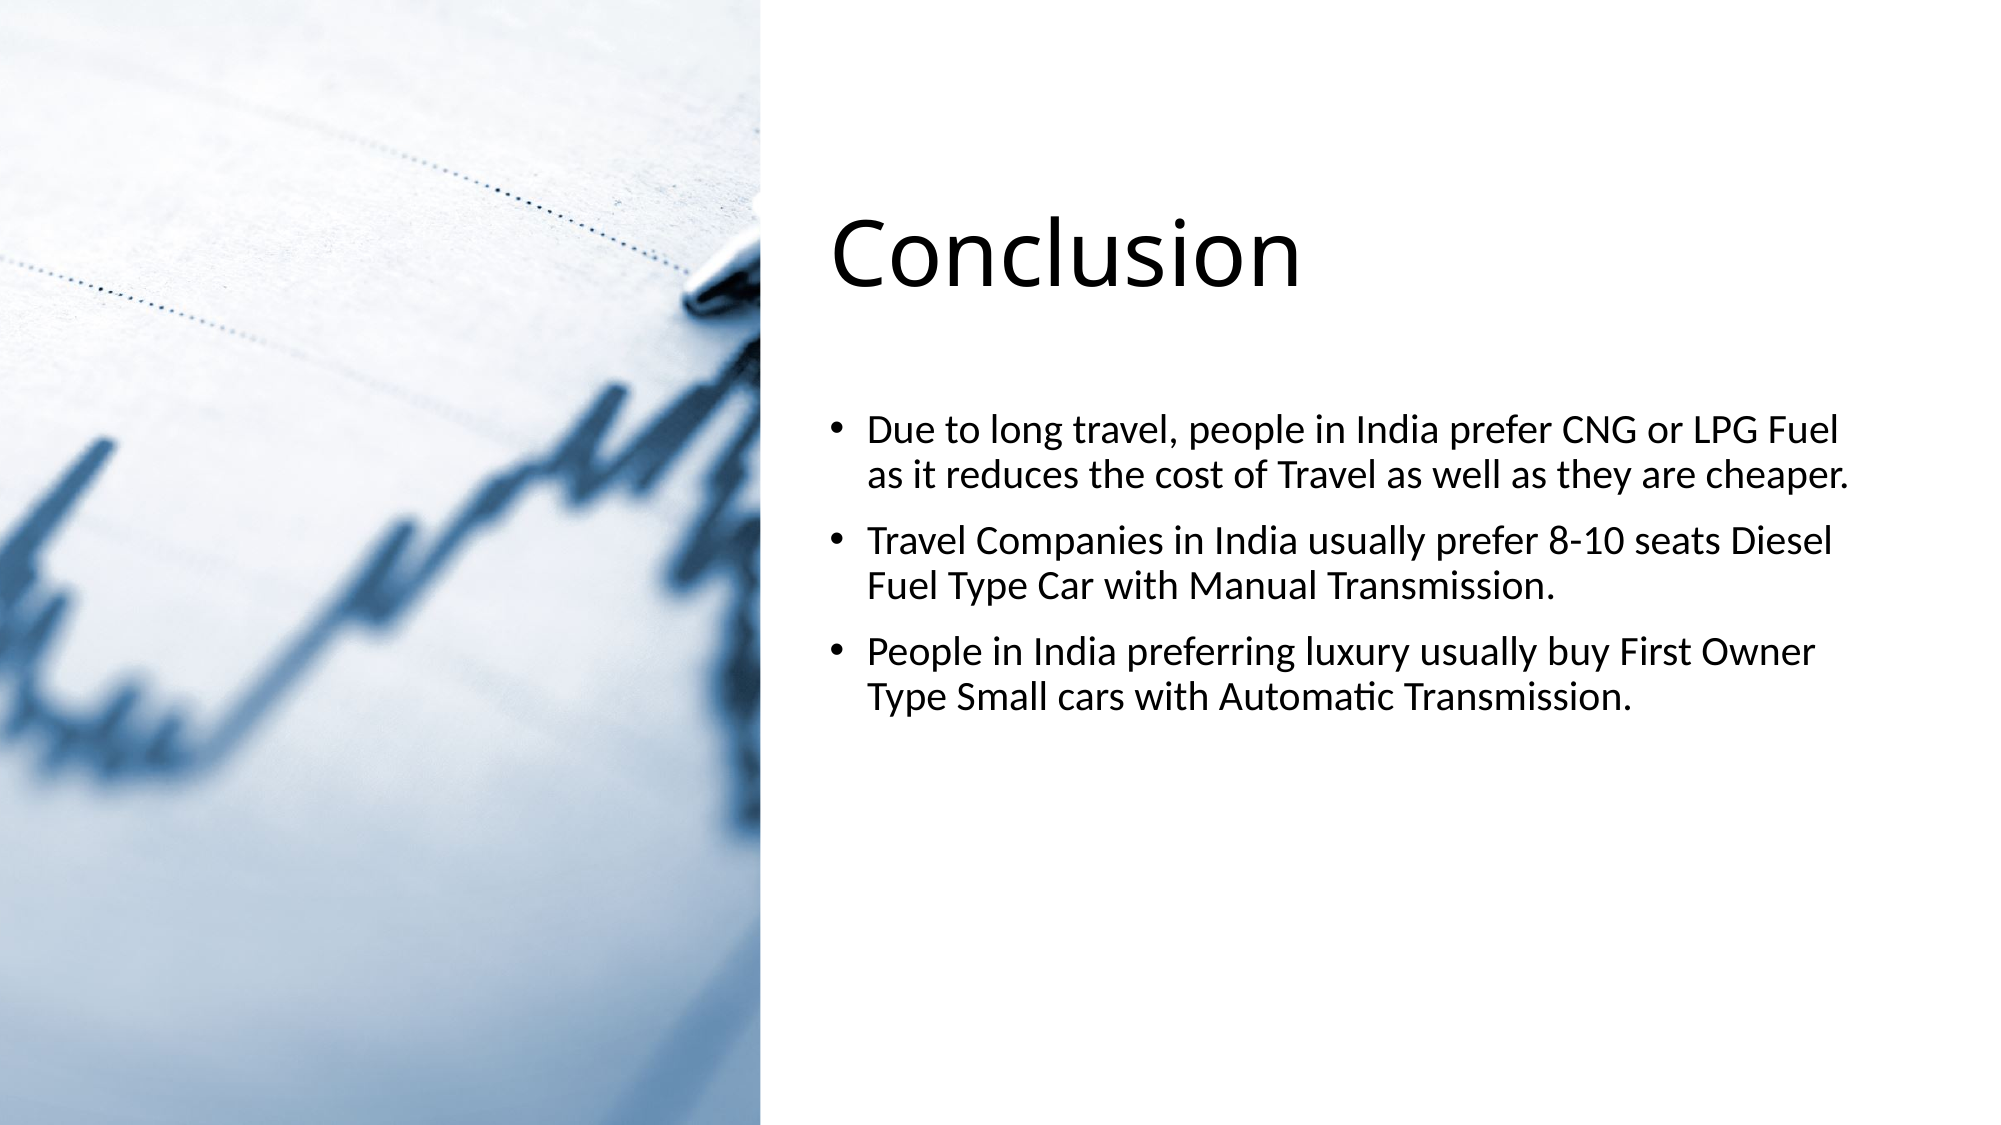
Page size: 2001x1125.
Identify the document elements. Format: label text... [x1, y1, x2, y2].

title Conclusion [814, 103, 1895, 315]
list Due to long travel, people in India prefer CNG or LPG Fuel as it reduces the cost of Travel as well as they are cheaper. Travel Companies in India usually prefer 8-10 seats Diesel Fuel Type Car with Manual Transmission. People in India preferring luxury usually buy First Owner Type Small cars with Automatic Transmission. [814, 399, 1895, 1021]
picture [0, 0, 761, 1125]
